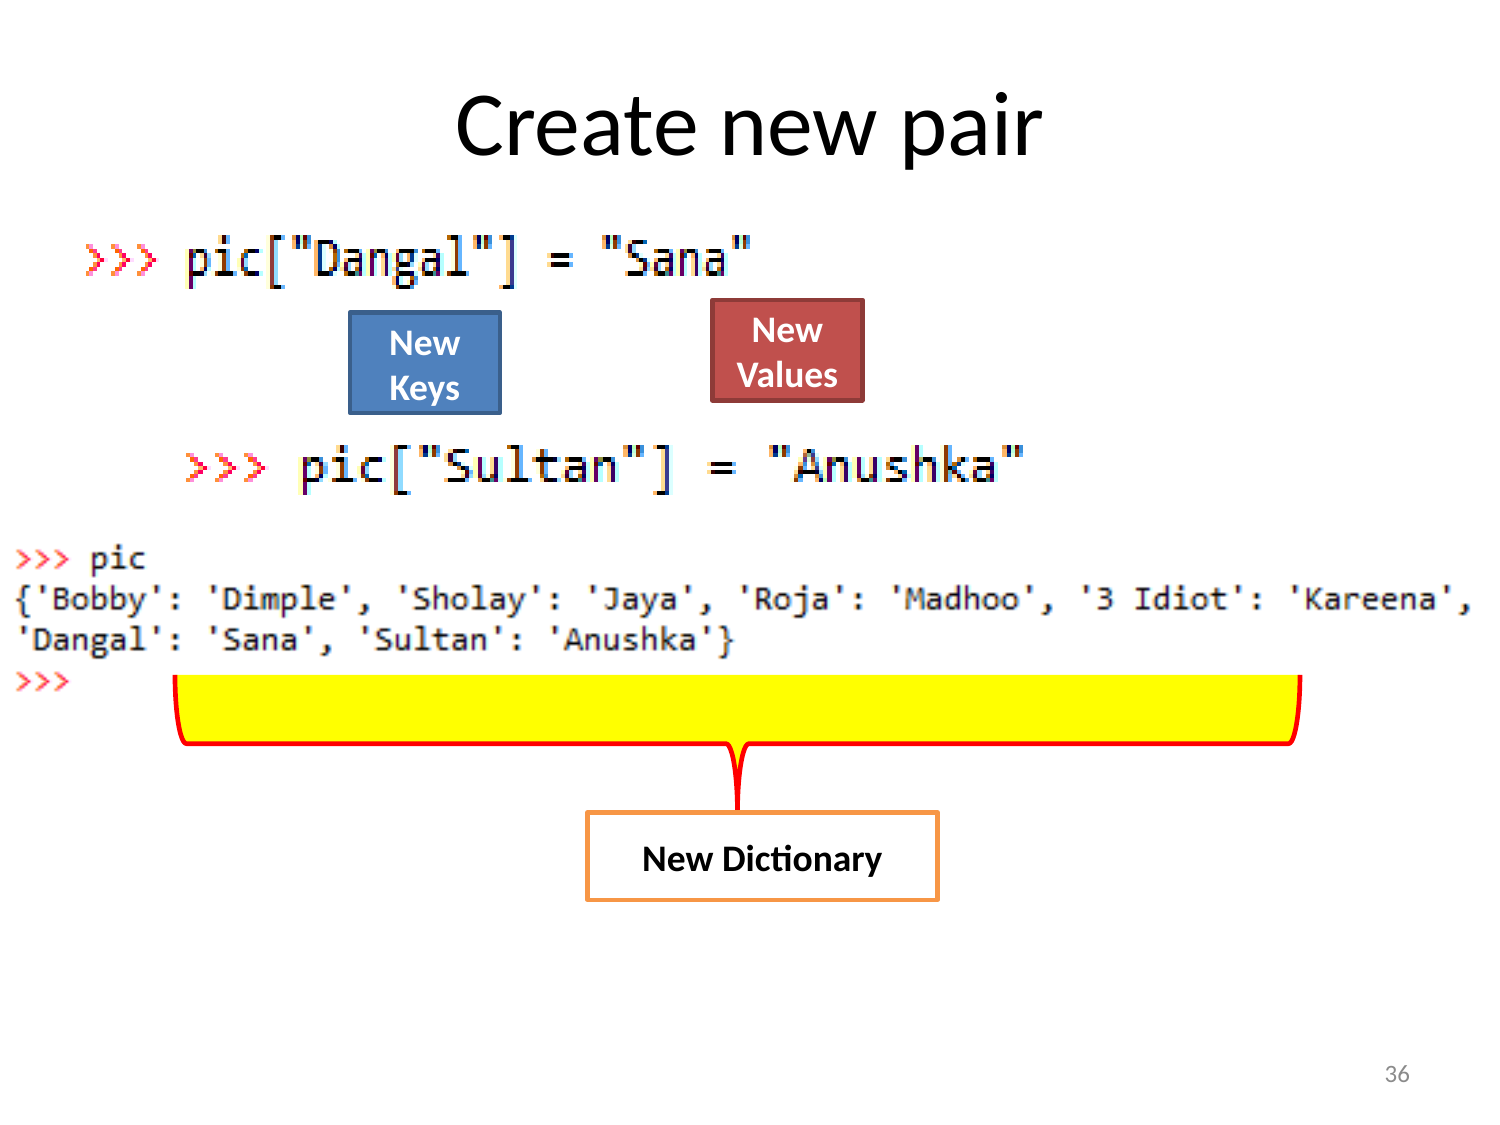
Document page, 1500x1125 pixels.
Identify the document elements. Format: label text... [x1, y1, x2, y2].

picture [74, 224, 826, 292]
title Create new pair [75, 24, 1425, 213]
text_box [175, 710, 1300, 810]
text_box New Dictionary [585, 810, 940, 902]
picture [174, 437, 1051, 501]
text_box New Keys [348, 310, 502, 415]
picture [12, 537, 1492, 701]
slide_number 36 [1074, 1042, 1425, 1103]
text_box New Values [710, 298, 865, 403]
